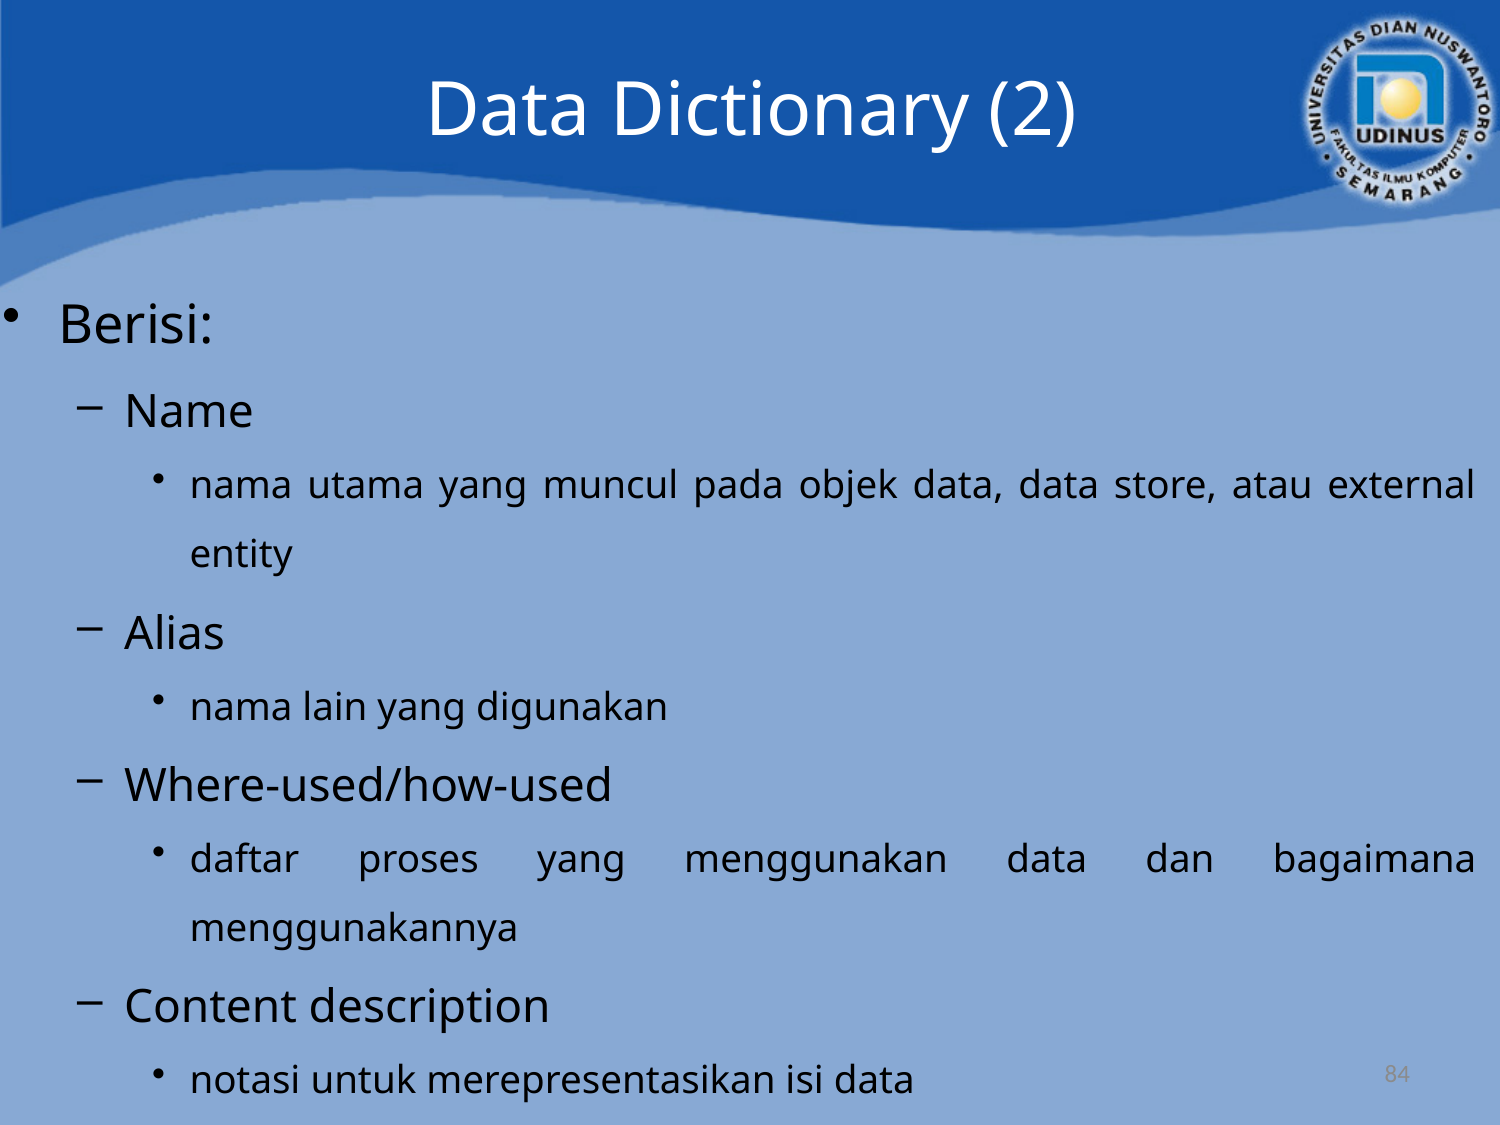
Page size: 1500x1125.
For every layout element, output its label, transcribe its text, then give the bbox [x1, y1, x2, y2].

picture [0, 0, 1500, 1125]
slide_number 84 [1074, 1042, 1425, 1103]
text_box Data Dictionary (2) [162, 18, 1340, 192]
text_box Berisi: Name nama utama yang muncul pada objek data, data store, atau external entity Alias nama lain yang digunakan Where-used/how-used daftar proses yang menggunakan data dan bagaimana menggunakannya Content description notasi untuk merepresentasikan isi data Supplementary information [0, 249, 1492, 874]
